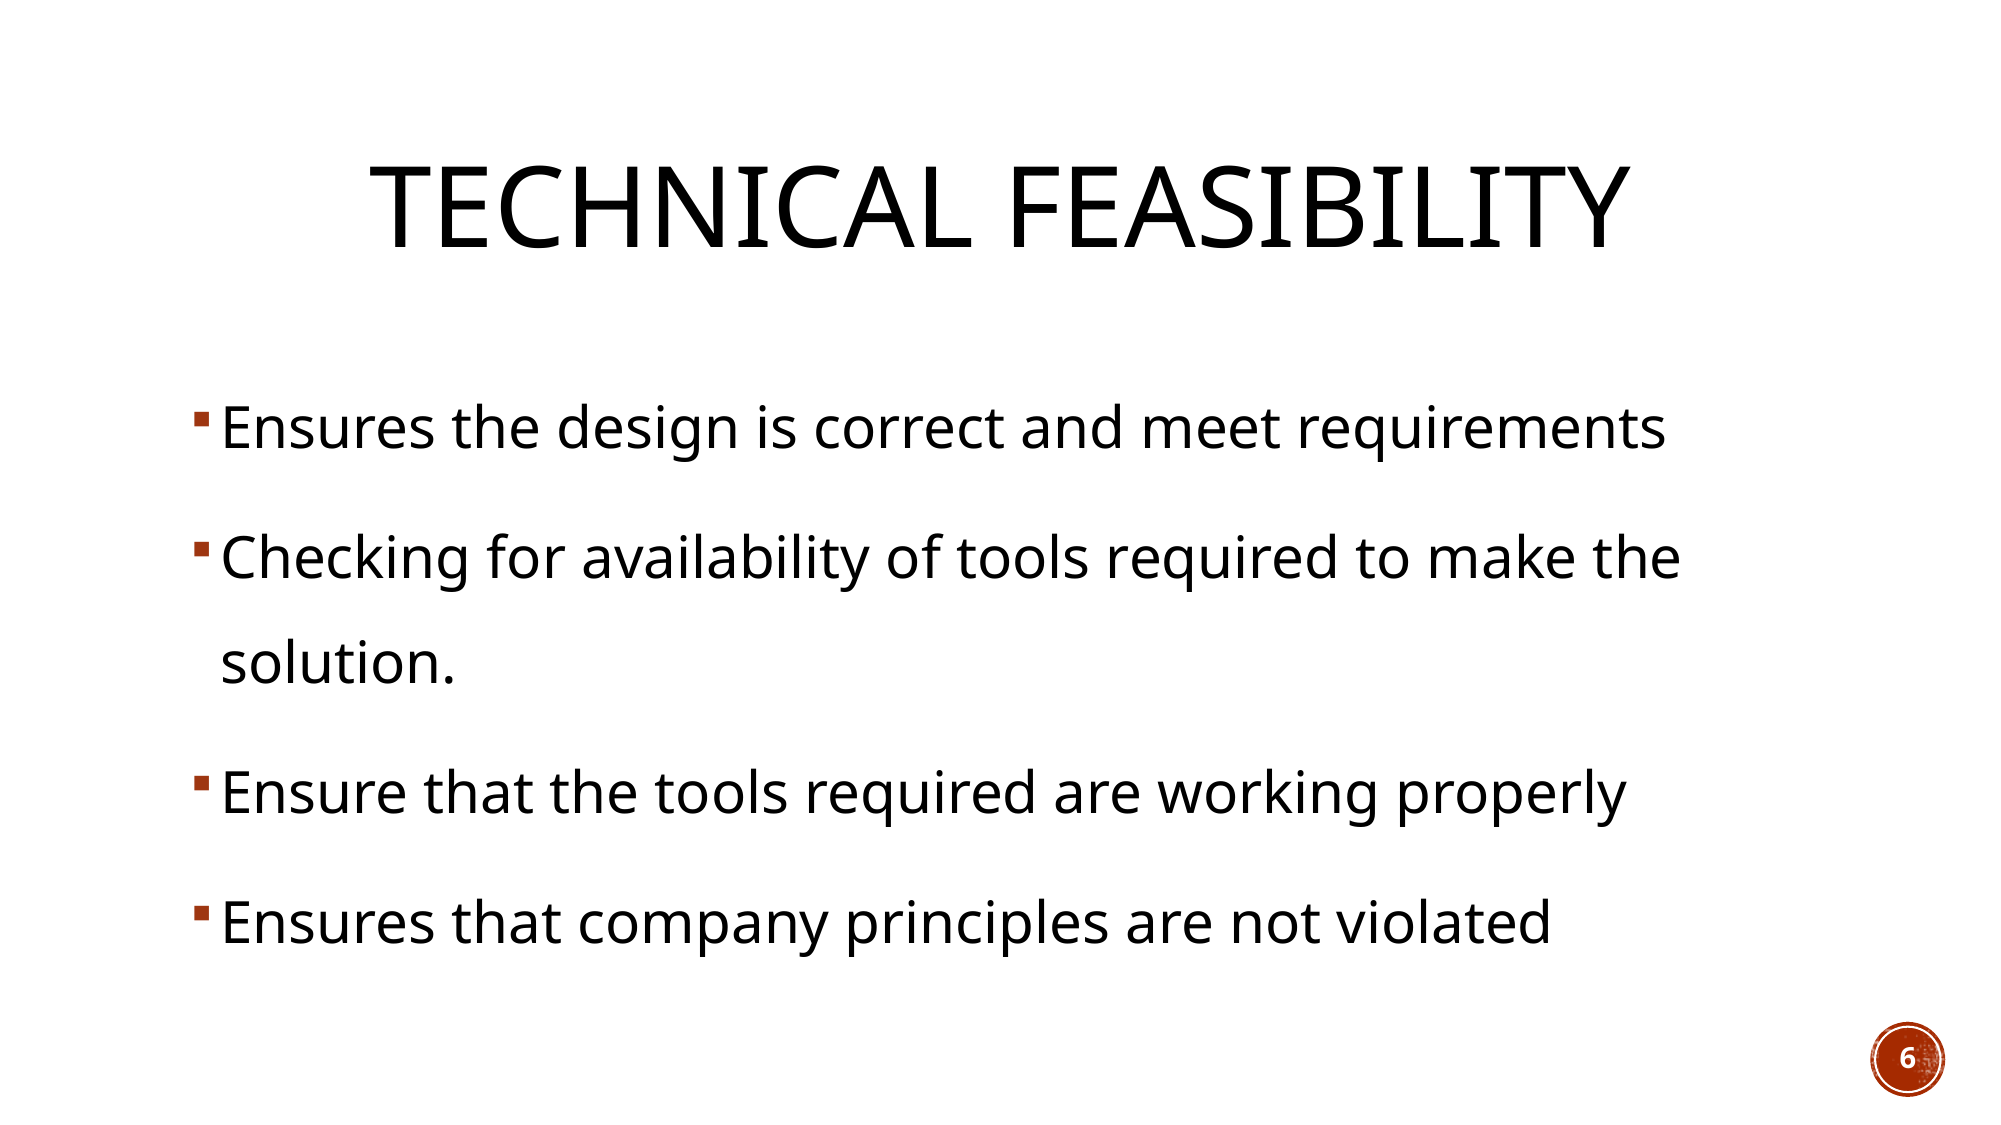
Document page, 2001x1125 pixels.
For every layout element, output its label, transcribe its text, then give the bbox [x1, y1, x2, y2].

title Technical Feasibility [175, 79, 1826, 344]
slide_number 6 [1855, 1028, 1961, 1089]
list Ensures the design is correct and meet requirements Checking for availability of tools required to make the solution. Ensure that the tools required are working properly Ensures that company principles are not violated [175, 348, 1826, 1013]
